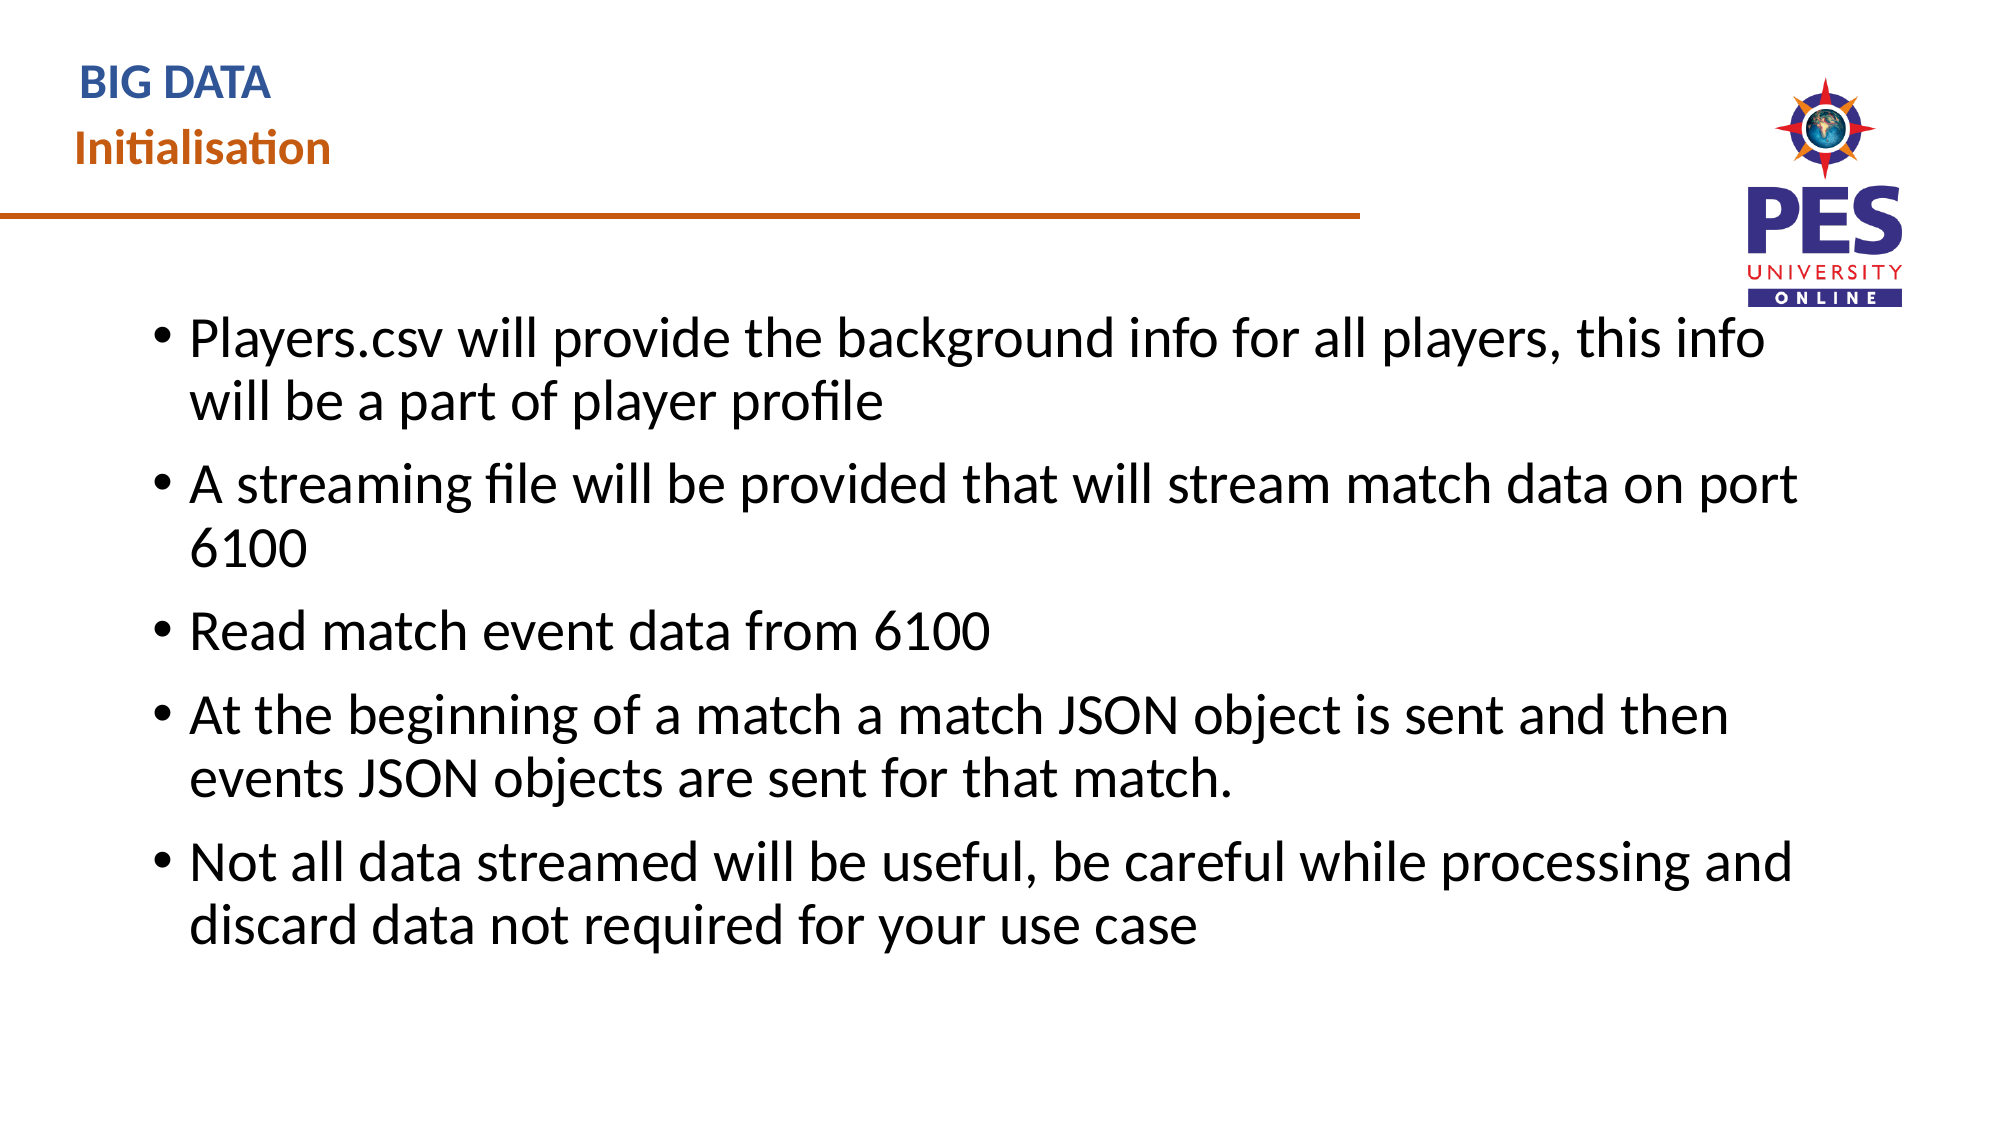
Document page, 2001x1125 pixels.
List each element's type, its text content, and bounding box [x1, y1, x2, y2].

list Players.csv will provide the background info for all players, this info will be a part of player profile A streaming file will be provided that will stream match data on port 6100 Read match event data from 6100 At the beginning of a match a match JSON object is sent and then events JSON objects are sent for that match. Not all data streamed will be useful, be careful while processing and discard data not required for your use case [137, 299, 1863, 1014]
picture [1748, 76, 1902, 307]
text_box BIG DATA [64, 41, 1295, 117]
text_box Initialisation [59, 107, 1372, 182]
